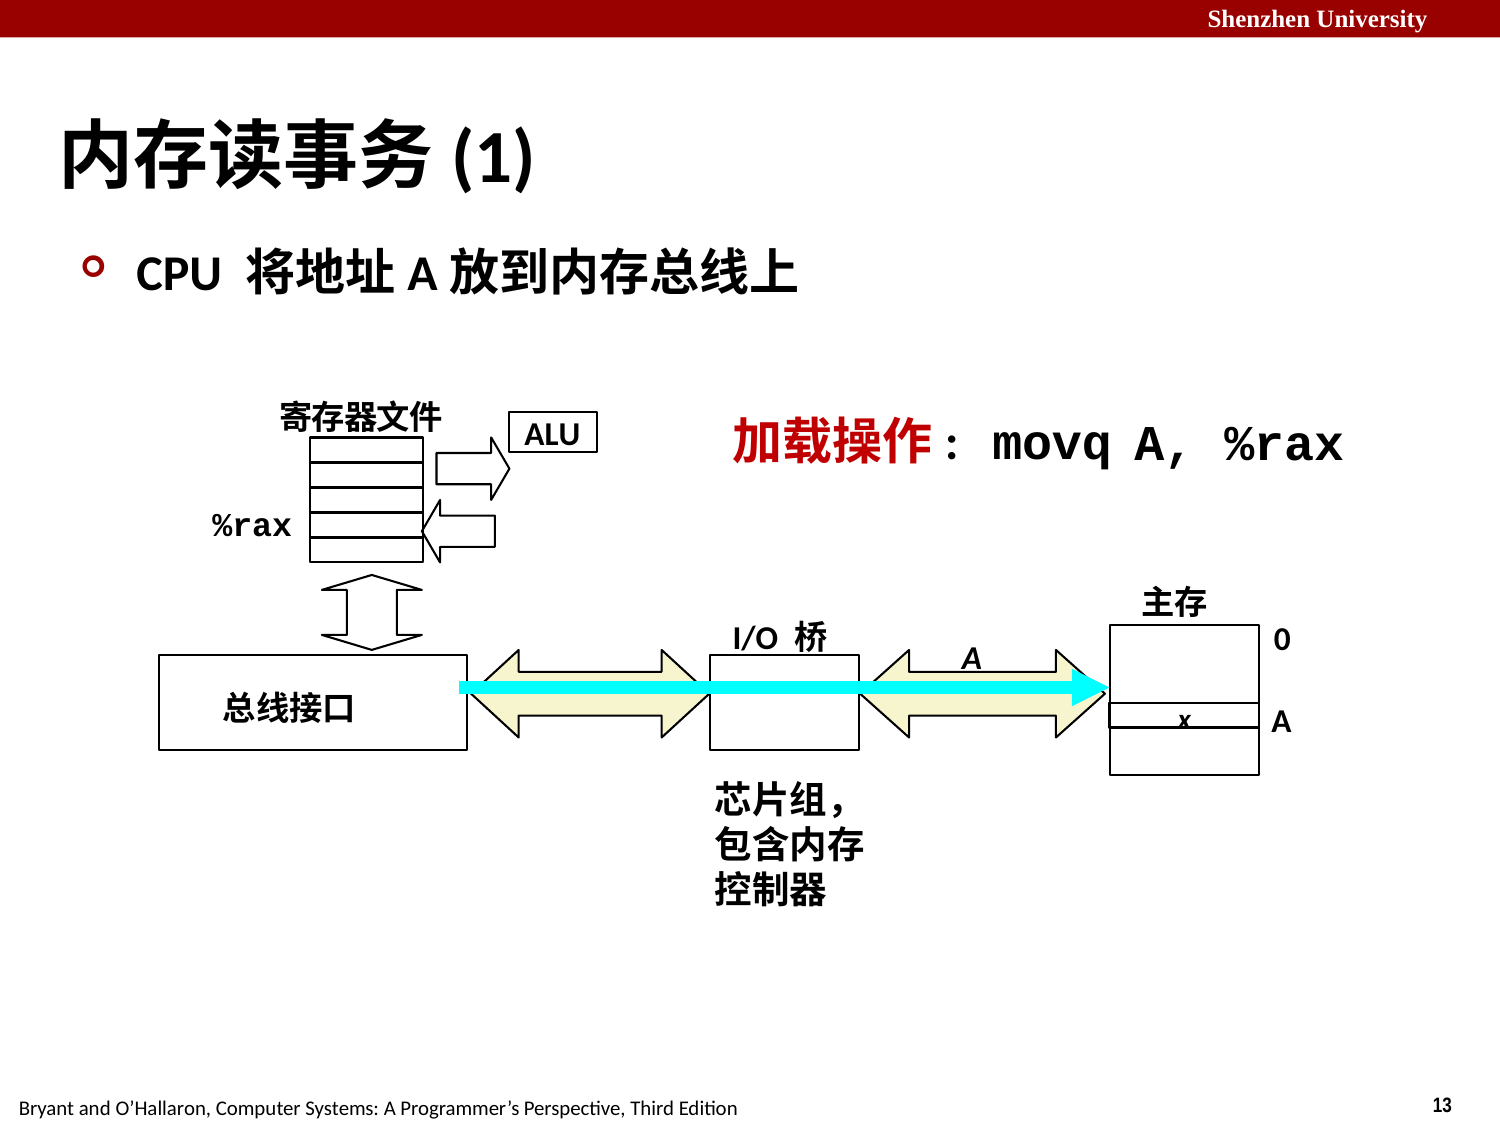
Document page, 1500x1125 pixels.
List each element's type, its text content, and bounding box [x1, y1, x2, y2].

text_box [1193, 702, 1260, 728]
text_box [1109, 702, 1175, 728]
text_box [1110, 728, 1260, 775]
text_box %rax [210, 502, 295, 543]
text_box 芯片组，包含内存控制器 [699, 769, 883, 919]
text_box [423, 499, 495, 563]
text_box 寄存器文件 [277, 396, 460, 437]
text_box [321, 574, 422, 650]
text_box 主存 [1138, 581, 1231, 622]
text_box A [959, 636, 985, 677]
text_box 总线接口 [220, 686, 406, 727]
text_box [867, 649, 1082, 687]
text_box 0 [1271, 616, 1293, 657]
text_box [478, 649, 702, 687]
text_box [310, 487, 423, 512]
text_box [471, 688, 710, 738]
text_box [710, 688, 860, 751]
text_box [1110, 624, 1260, 702]
title 内存读事务(1) [58, 21, 1304, 247]
text_box I/O 桥 [730, 616, 839, 657]
text_box [310, 512, 423, 537]
text_box 加载操作: movq [730, 410, 1132, 471]
text_box [310, 537, 423, 563]
text_box [860, 688, 1105, 738]
text_box [310, 437, 423, 462]
text_box [710, 655, 860, 687]
text_box [310, 462, 423, 487]
text_box ALU [509, 412, 597, 453]
text_box [159, 655, 467, 751]
text_box [1071, 668, 1110, 707]
text_box x [1175, 700, 1193, 736]
text_box A [1269, 699, 1294, 740]
text_box [436, 437, 510, 500]
text_box A, %rax [1132, 410, 1367, 471]
text_box CPU 将地址A放到内存总线上 [78, 240, 1009, 301]
